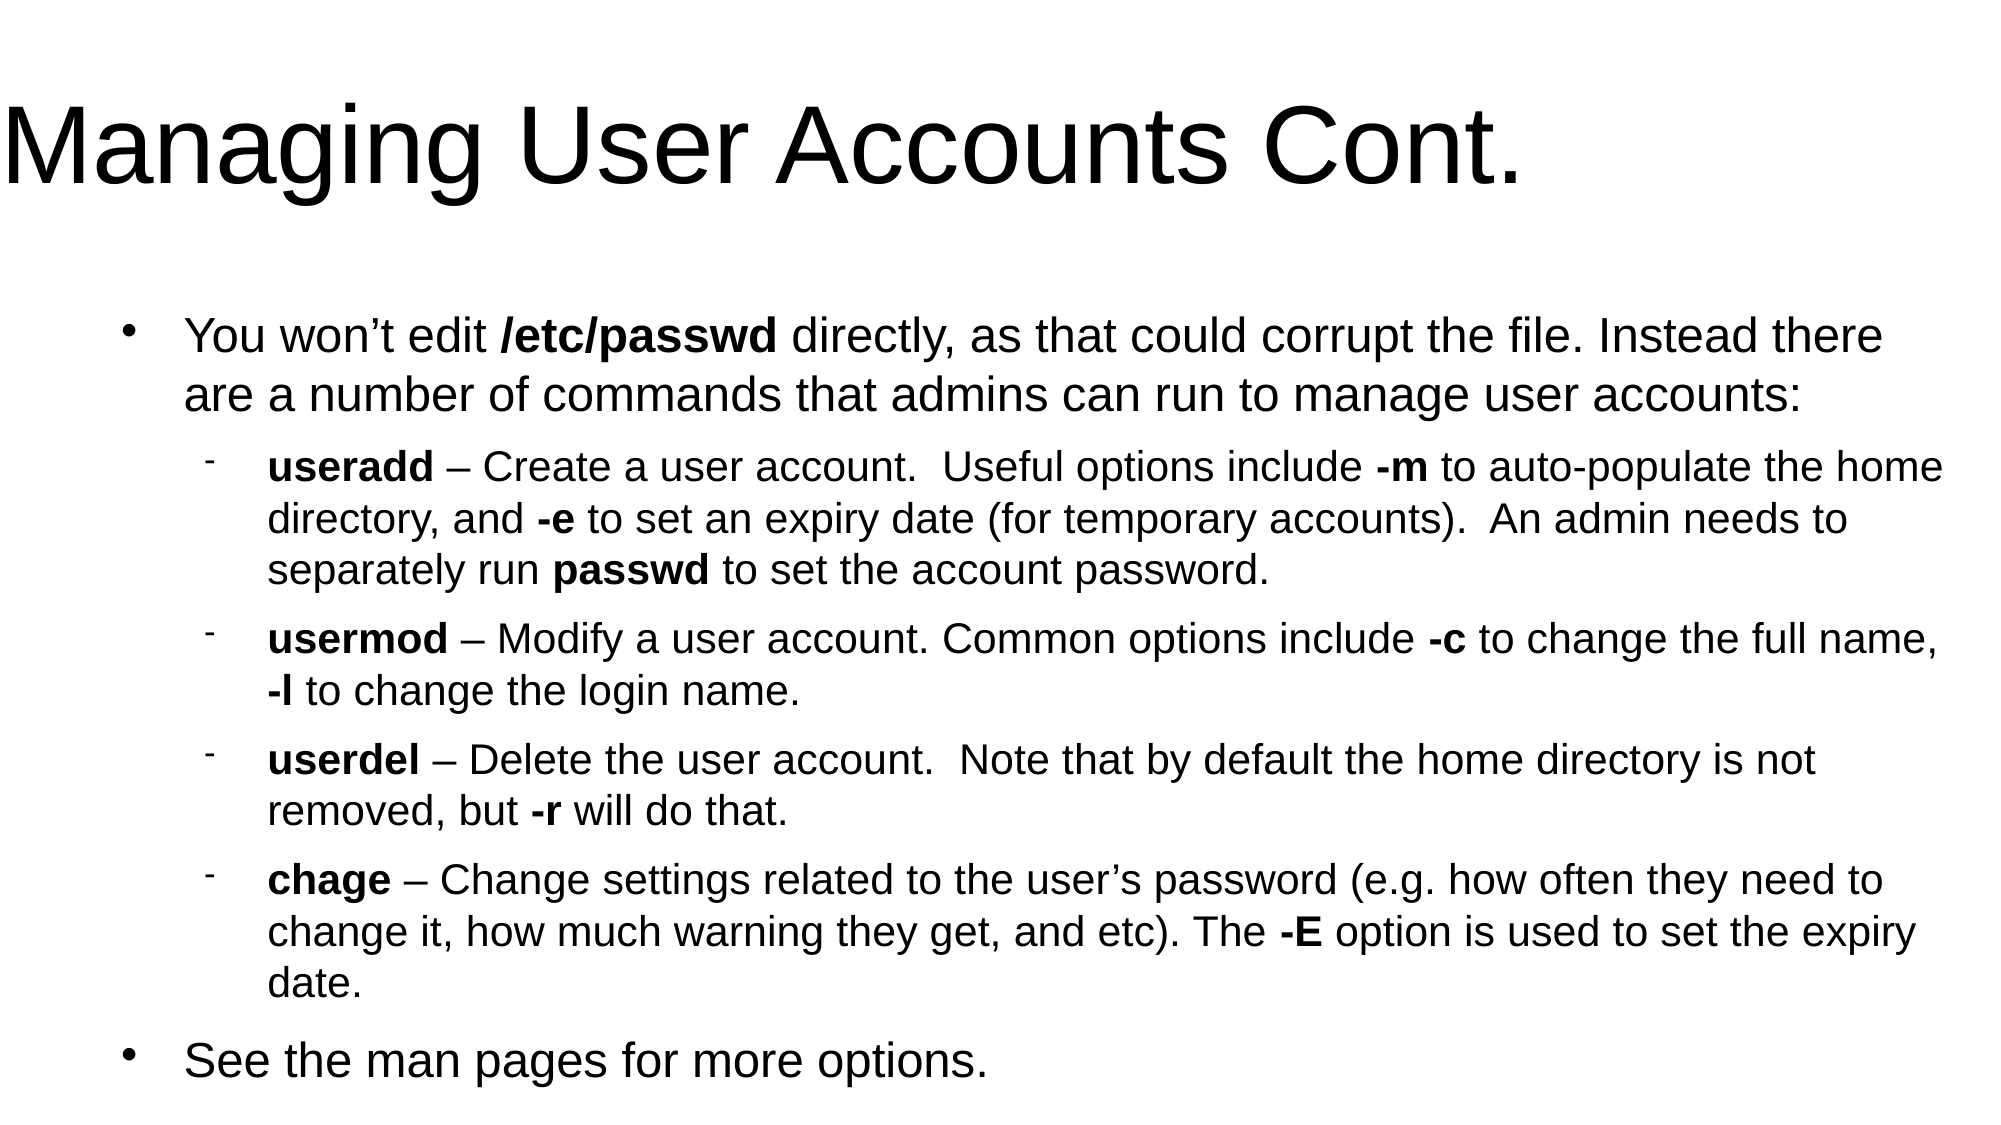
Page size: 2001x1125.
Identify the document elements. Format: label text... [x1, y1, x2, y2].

text_box Managing User Accounts Cont. [0, 44, 1900, 233]
text_box You won’t edit /etc/passwd directly, as that could corrupt the file. Instead there are a number of commands that admins can run to manage user accounts: useradd – Create a user account. Useful options include -m to auto-populate the home directory, and -e to set an expiry date (for temporary accounts). An admin needs to separately run passwd to set the account password. usermod – Modify a user account. Common options include -c to change the full name, -l to change the login name. userdel – Delete the user account. Note that by default the home directory is not removed, but -r will do that. chage – Change settings related to the user’s password (e.g. how often they need to change it, how much warning they get, and etc). The -E option is used to set the expiry date. See the man pages for more options. [100, 303, 1946, 1106]
